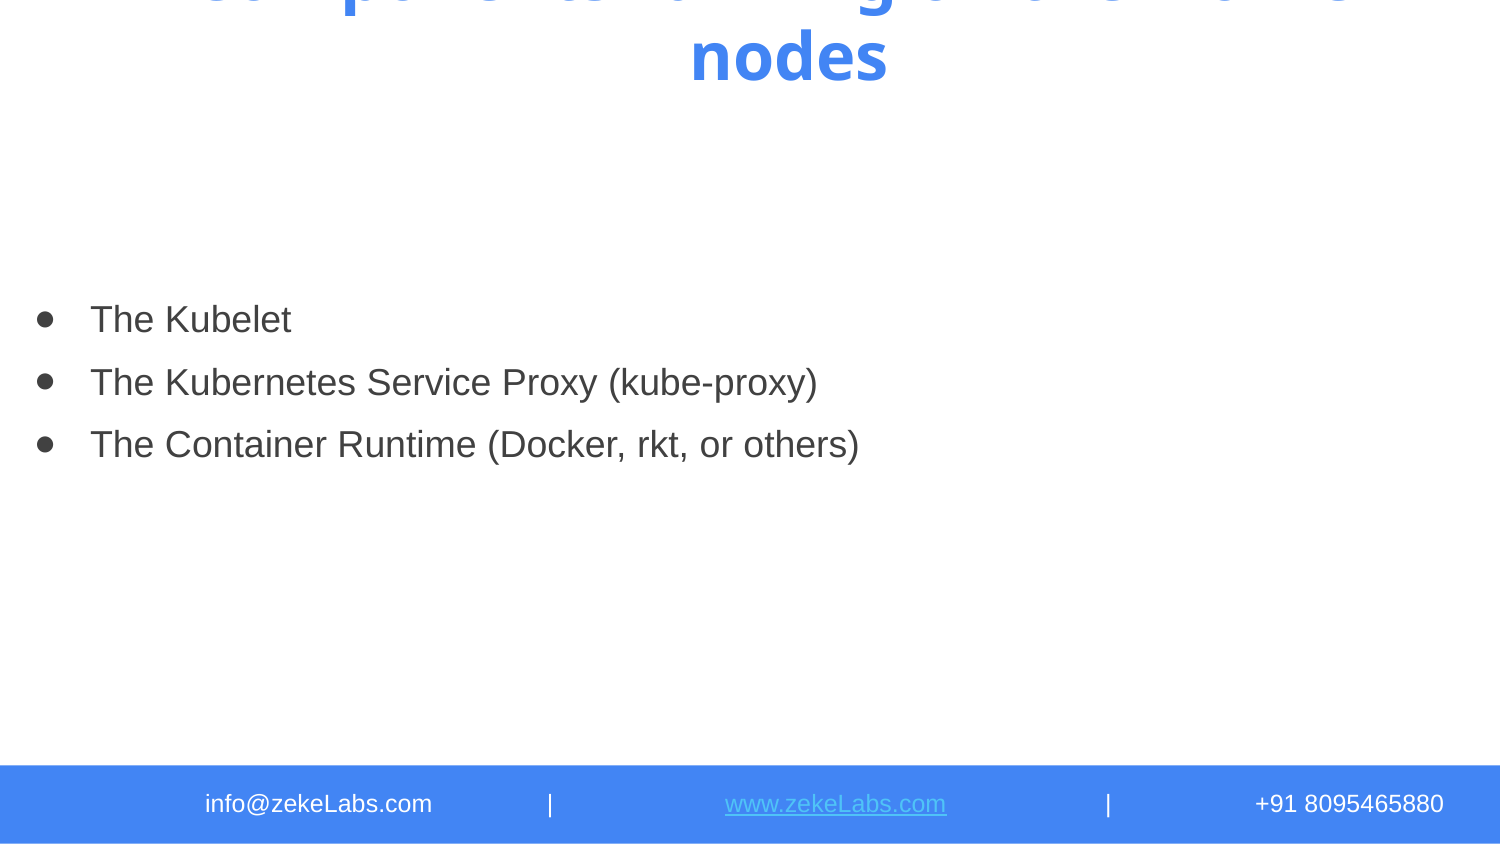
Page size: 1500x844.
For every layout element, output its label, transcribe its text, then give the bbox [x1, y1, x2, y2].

text_box The Kubelet The Kubernetes Service Proxy (kube-proxy) The Container Runtime (Docker, rkt, or others) [0, 0, 1487, 760]
text_box info@zekeLabs.com | www.zekeLabs.com | +91 8095465880 [0, 772, 1500, 844]
text_box Components running on the worker nodes [92, 0, 1487, 109]
